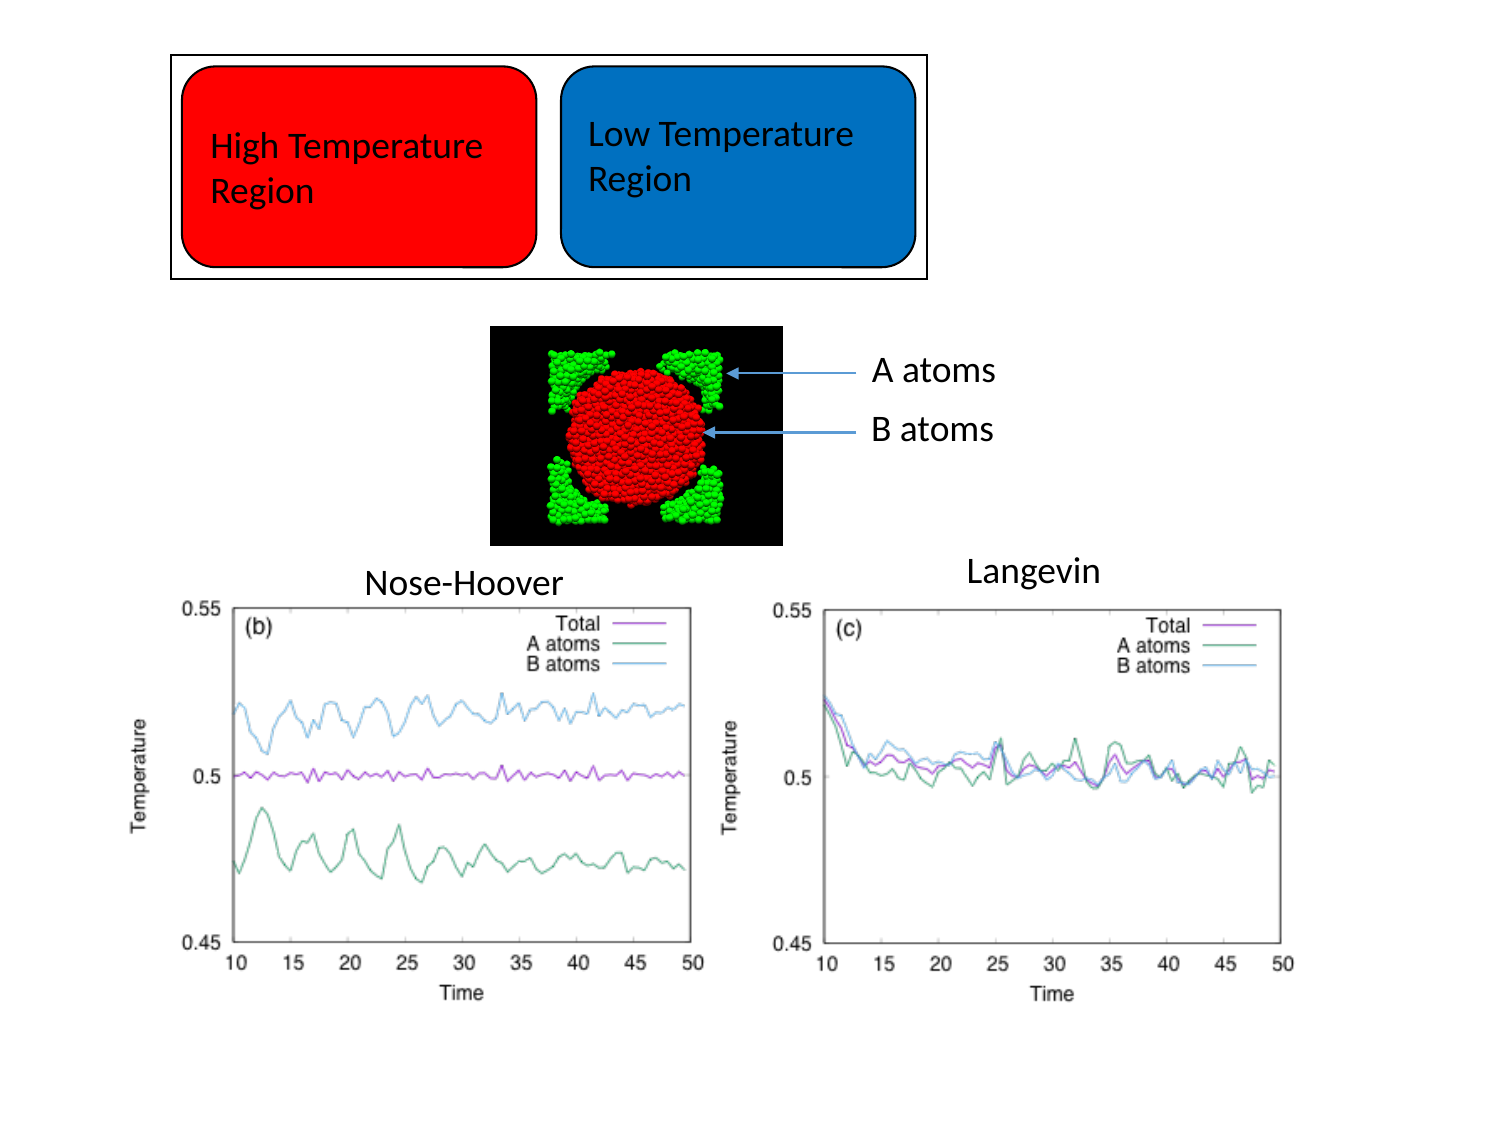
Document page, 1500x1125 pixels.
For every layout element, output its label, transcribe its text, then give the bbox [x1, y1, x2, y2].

text_box B atoms [856, 397, 1012, 457]
text_box [180, 65, 538, 269]
text_box [559, 65, 917, 269]
text_box High Temperature Region [195, 113, 499, 219]
picture [490, 326, 783, 546]
picture [123, 584, 1317, 1008]
text_box Langevin [951, 538, 1117, 586]
text_box [170, 54, 928, 280]
text_box A atoms [857, 338, 1012, 397]
text_box Low Temperature Region [573, 101, 870, 207]
text_box Nose-Hoover [349, 550, 580, 584]
